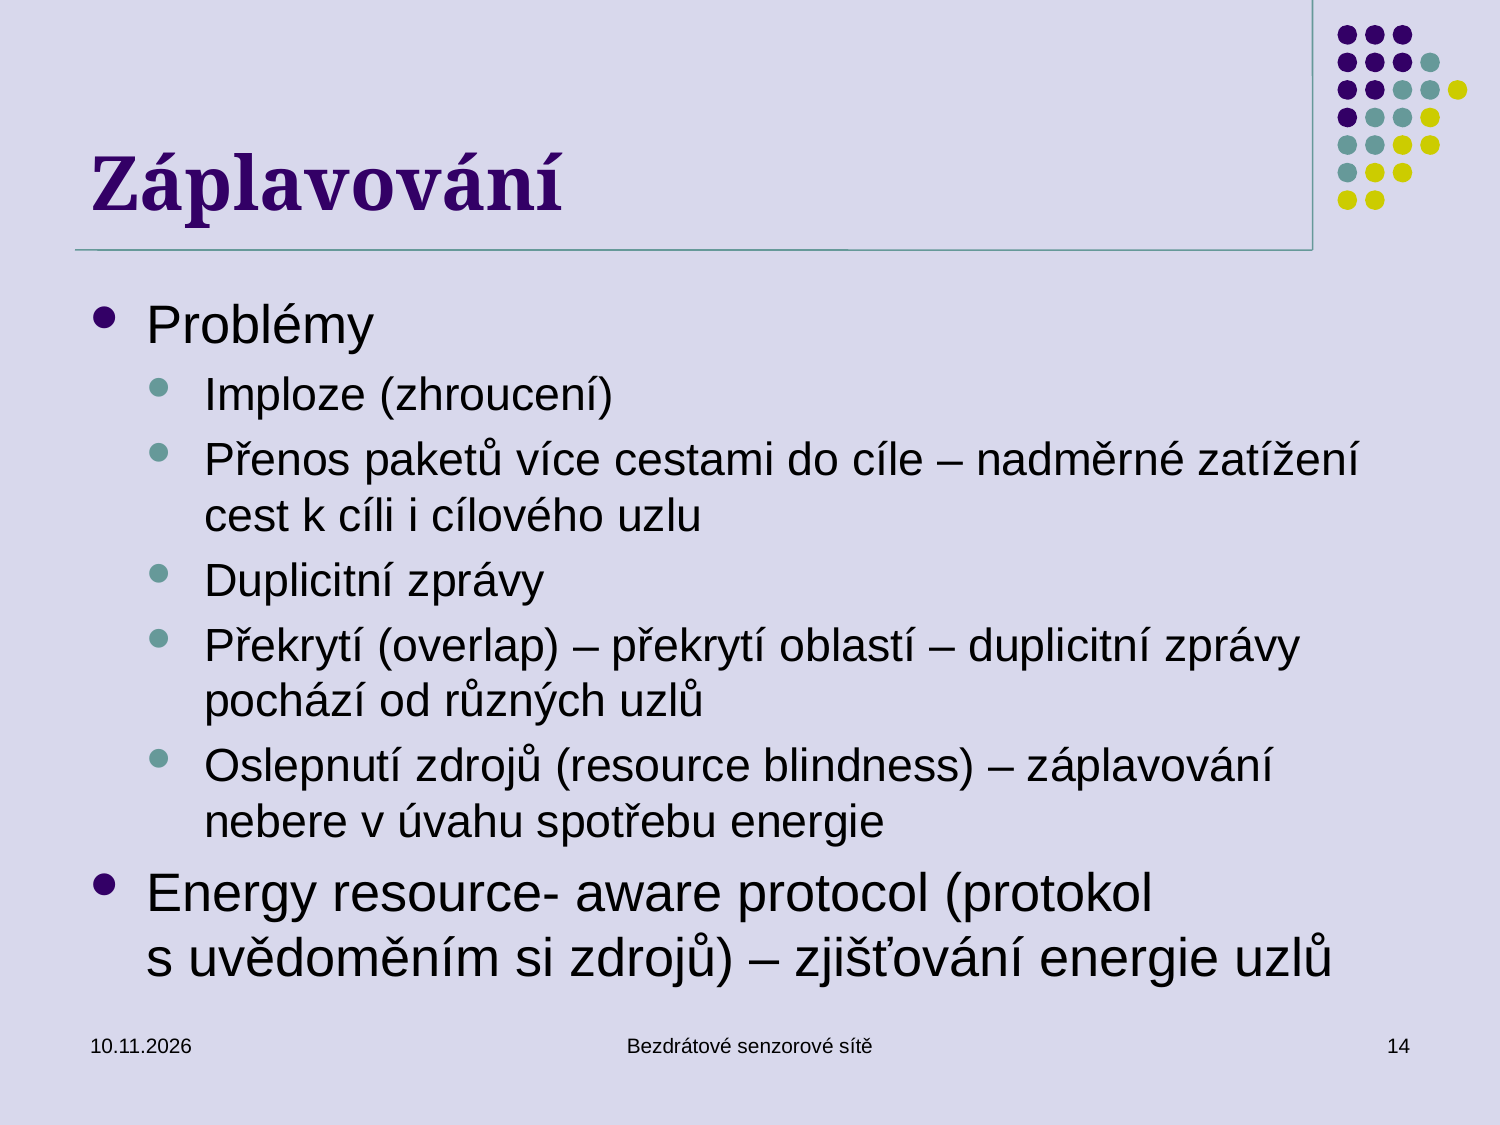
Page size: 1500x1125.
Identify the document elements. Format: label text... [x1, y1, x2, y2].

title Záplavování [75, 20, 1313, 233]
slide_number 14 [1074, 1025, 1425, 1100]
slide_number 26. 11. 2019 [75, 1025, 425, 1100]
list Problémy Imploze (zhroucení) Přenos paketů více cestami do cíle – nadměrné zatížení cest k cíli i cílového uzlu Duplicitní zprávy Překrytí (overlap) – překrytí oblastí – duplicitní zprávy pochází od různých uzlů Oslepnutí zdrojů (resource blindness) – záplavování nebere v úvahu spotřebu energie Energy resource- aware protocol (protokol s uvědoměním si zdrojů) – zjišťování energie uzlů [75, 282, 1425, 1006]
footer Bezdrátové senzorové sítě [512, 1025, 988, 1100]
